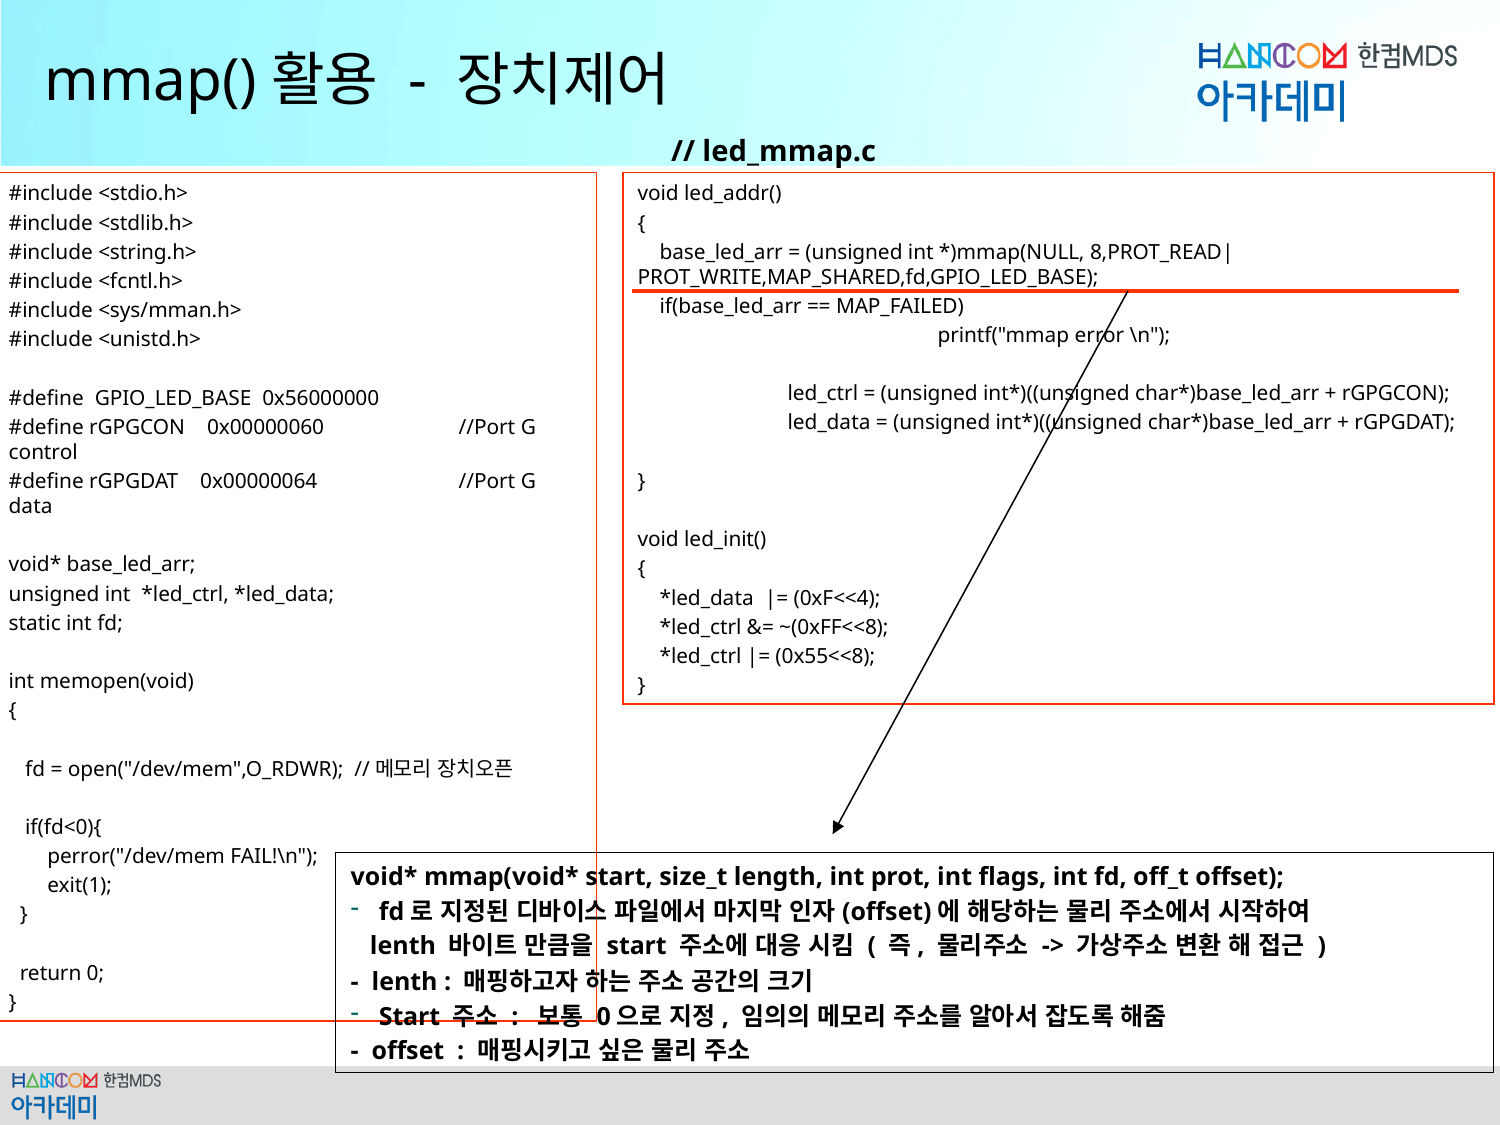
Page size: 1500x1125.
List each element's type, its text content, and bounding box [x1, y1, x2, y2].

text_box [832, 290, 1129, 835]
text_box void* mmap(void* start, size_t length, int prot, int flags, int fd, off_t offset); fd로 지정된 디바이스 파일에서 마지막 인자(offset)에 해당하는 물리 주소에서 시작하여 lenth 바이트 만큼을 start 주소에 대응 시킴 ( 즉, 물리주소 -> 가상주소 변환 해 접근 ) - lenth : 매핑하고자 하는 주소 공간의 크기 Start 주소 : 보통 0으로 지정, 임의의 메모리 주소를 알아서 잡도록 해줌 - offset : 매핑시키고 싶은 물리 주소 [335, 852, 1494, 1073]
text_box // led_mmap.c [407, 124, 1140, 175]
picture [11, 1072, 161, 1120]
title mmap()활용 - 장치제어 [29, 18, 1460, 135]
text_box #include <stdio.h> #include <stdlib.h> #include <string.h> #include <fcntl.h> #include <sys/mman.h> #include <unistd.h> #define GPIO_LED_BASE 0x56000000 #define rGPGCON 0x00000060 //Port G control #define rGPGDAT 0x00000064 //Port G data void* base_led_arr; unsigned int *led_ctrl, *led_data; static int fd; int memopen(void) { fd = open("/dev/mem",O_RDWR); //메모리 장치오픈 if(fd<0){ perror("/dev/mem FAIL!\n"); exit(1); } return 0; } [0, 172, 597, 1021]
picture [2, 0, 1500, 166]
text_box void led_addr() { base_led_arr = (unsigned int *)mmap(NULL, 8,PROT_READ|PROT_WRITE,MAP_SHARED,fd,GPIO_LED_BASE); if(base_led_arr == MAP_FAILED) printf("mmap error \n"); led_ctrl = (unsigned int*)((unsigned char*)base_led_arr + rGPGCON); led_data = (unsigned int*)((unsigned char*)base_led_arr + rGPGDAT); } void led_init() { *led_data |= (0xF<<4); *led_ctrl &= ~(0xFF<<8); *led_ctrl |= (0x55<<8); } [622, 172, 1495, 705]
